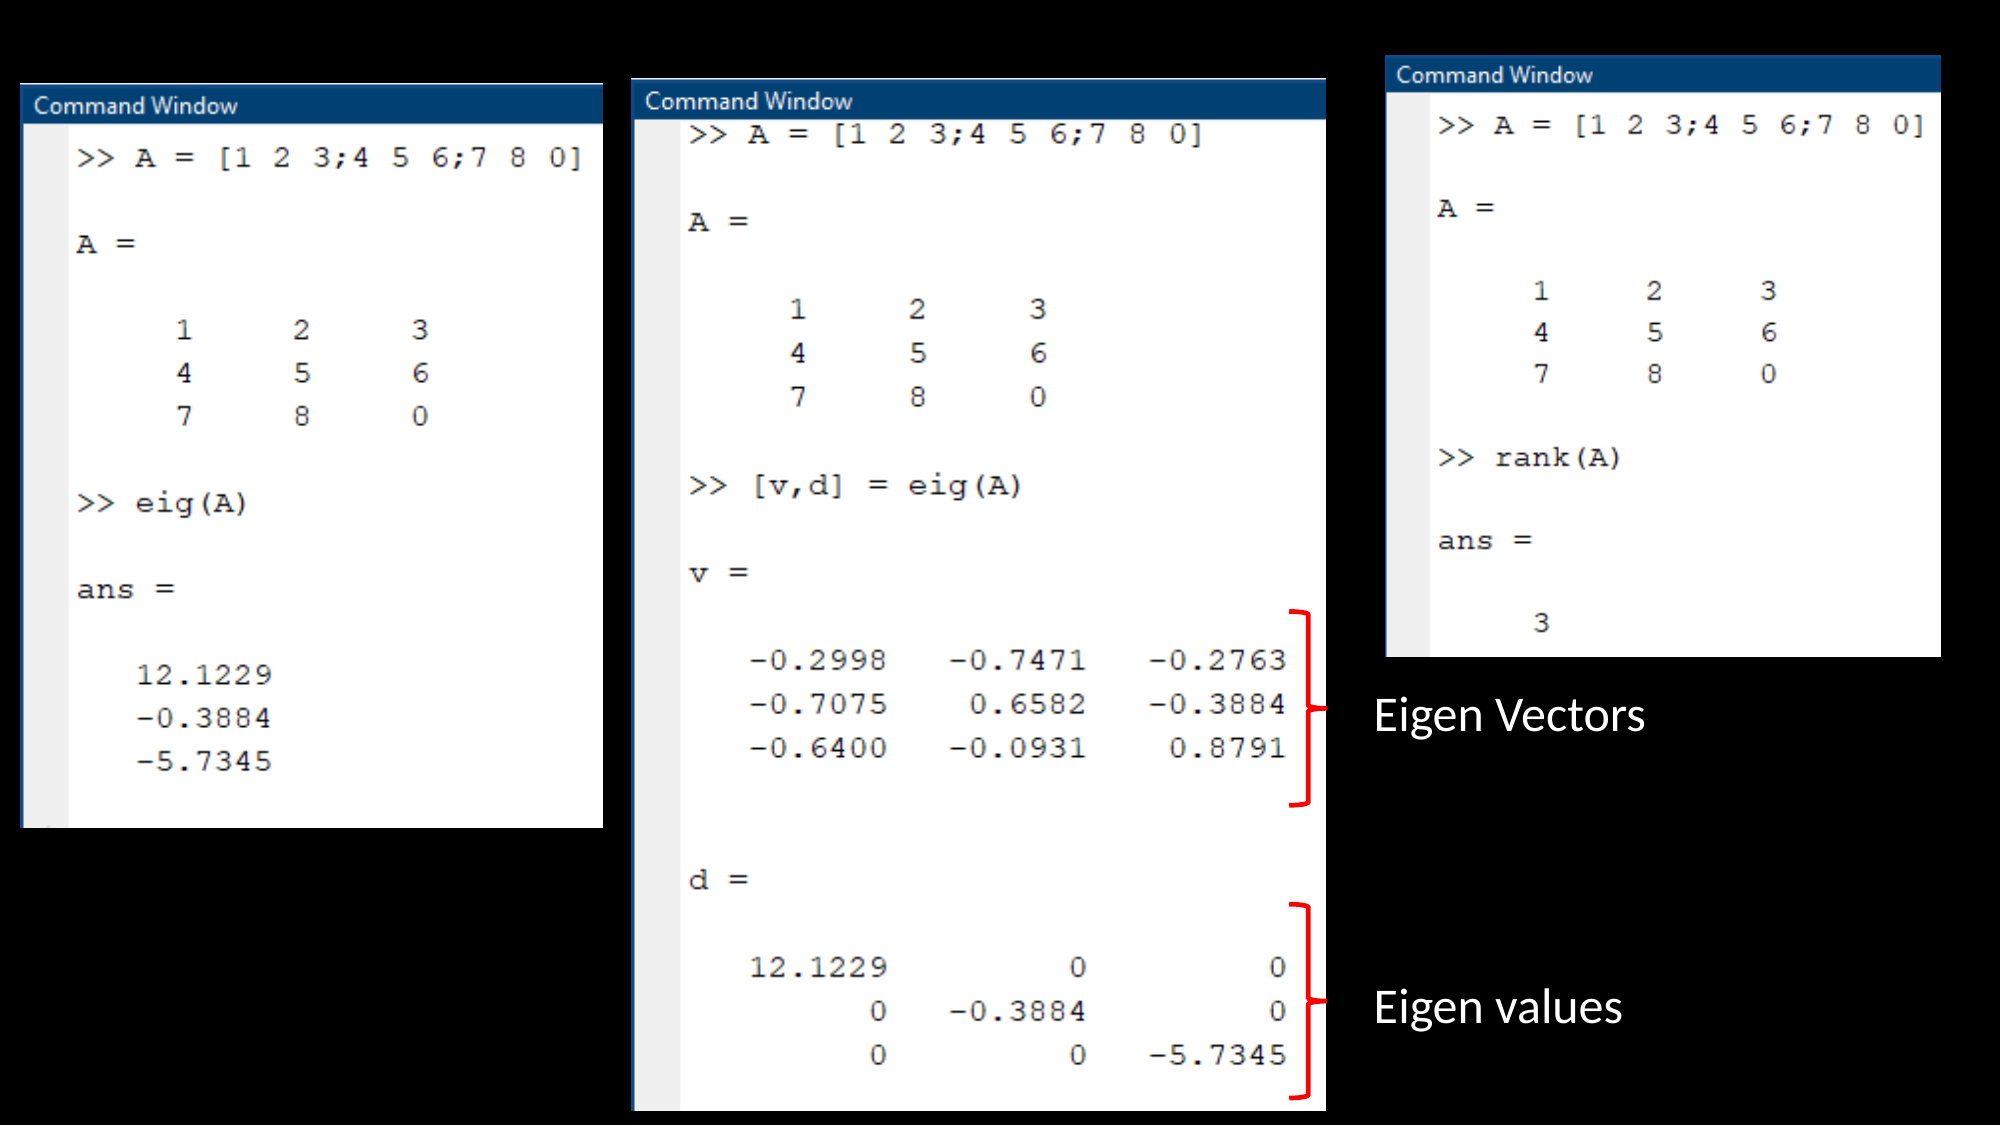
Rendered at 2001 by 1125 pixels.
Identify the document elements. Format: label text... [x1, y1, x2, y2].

picture [1385, 55, 1941, 658]
text_box Eigen Vectors [1359, 673, 1663, 749]
picture [631, 78, 1326, 1111]
picture [20, 83, 603, 828]
text_box Eigen values [1359, 966, 1663, 1042]
